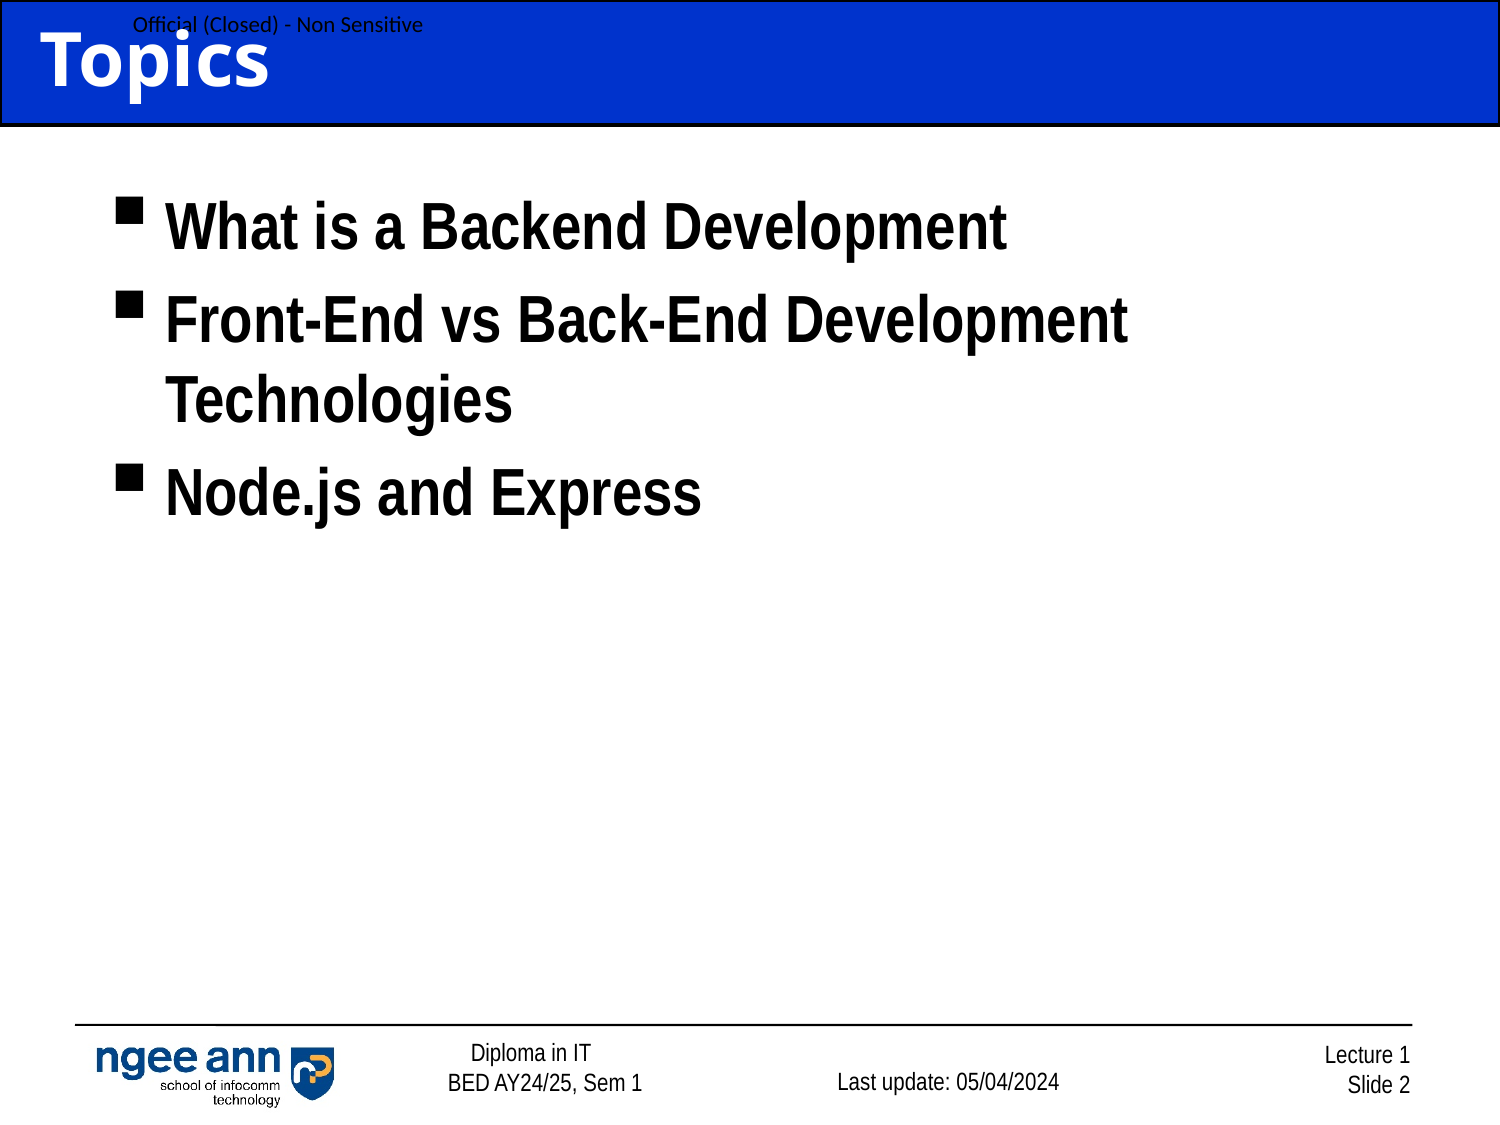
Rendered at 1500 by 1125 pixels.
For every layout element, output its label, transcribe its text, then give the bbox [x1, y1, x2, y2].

list What is a Backend Development Front-End vs Back-End Development Technologies Node.js and Express [93, 174, 1432, 1025]
title Topics [23, 0, 1500, 115]
picture [77, 1030, 352, 1122]
